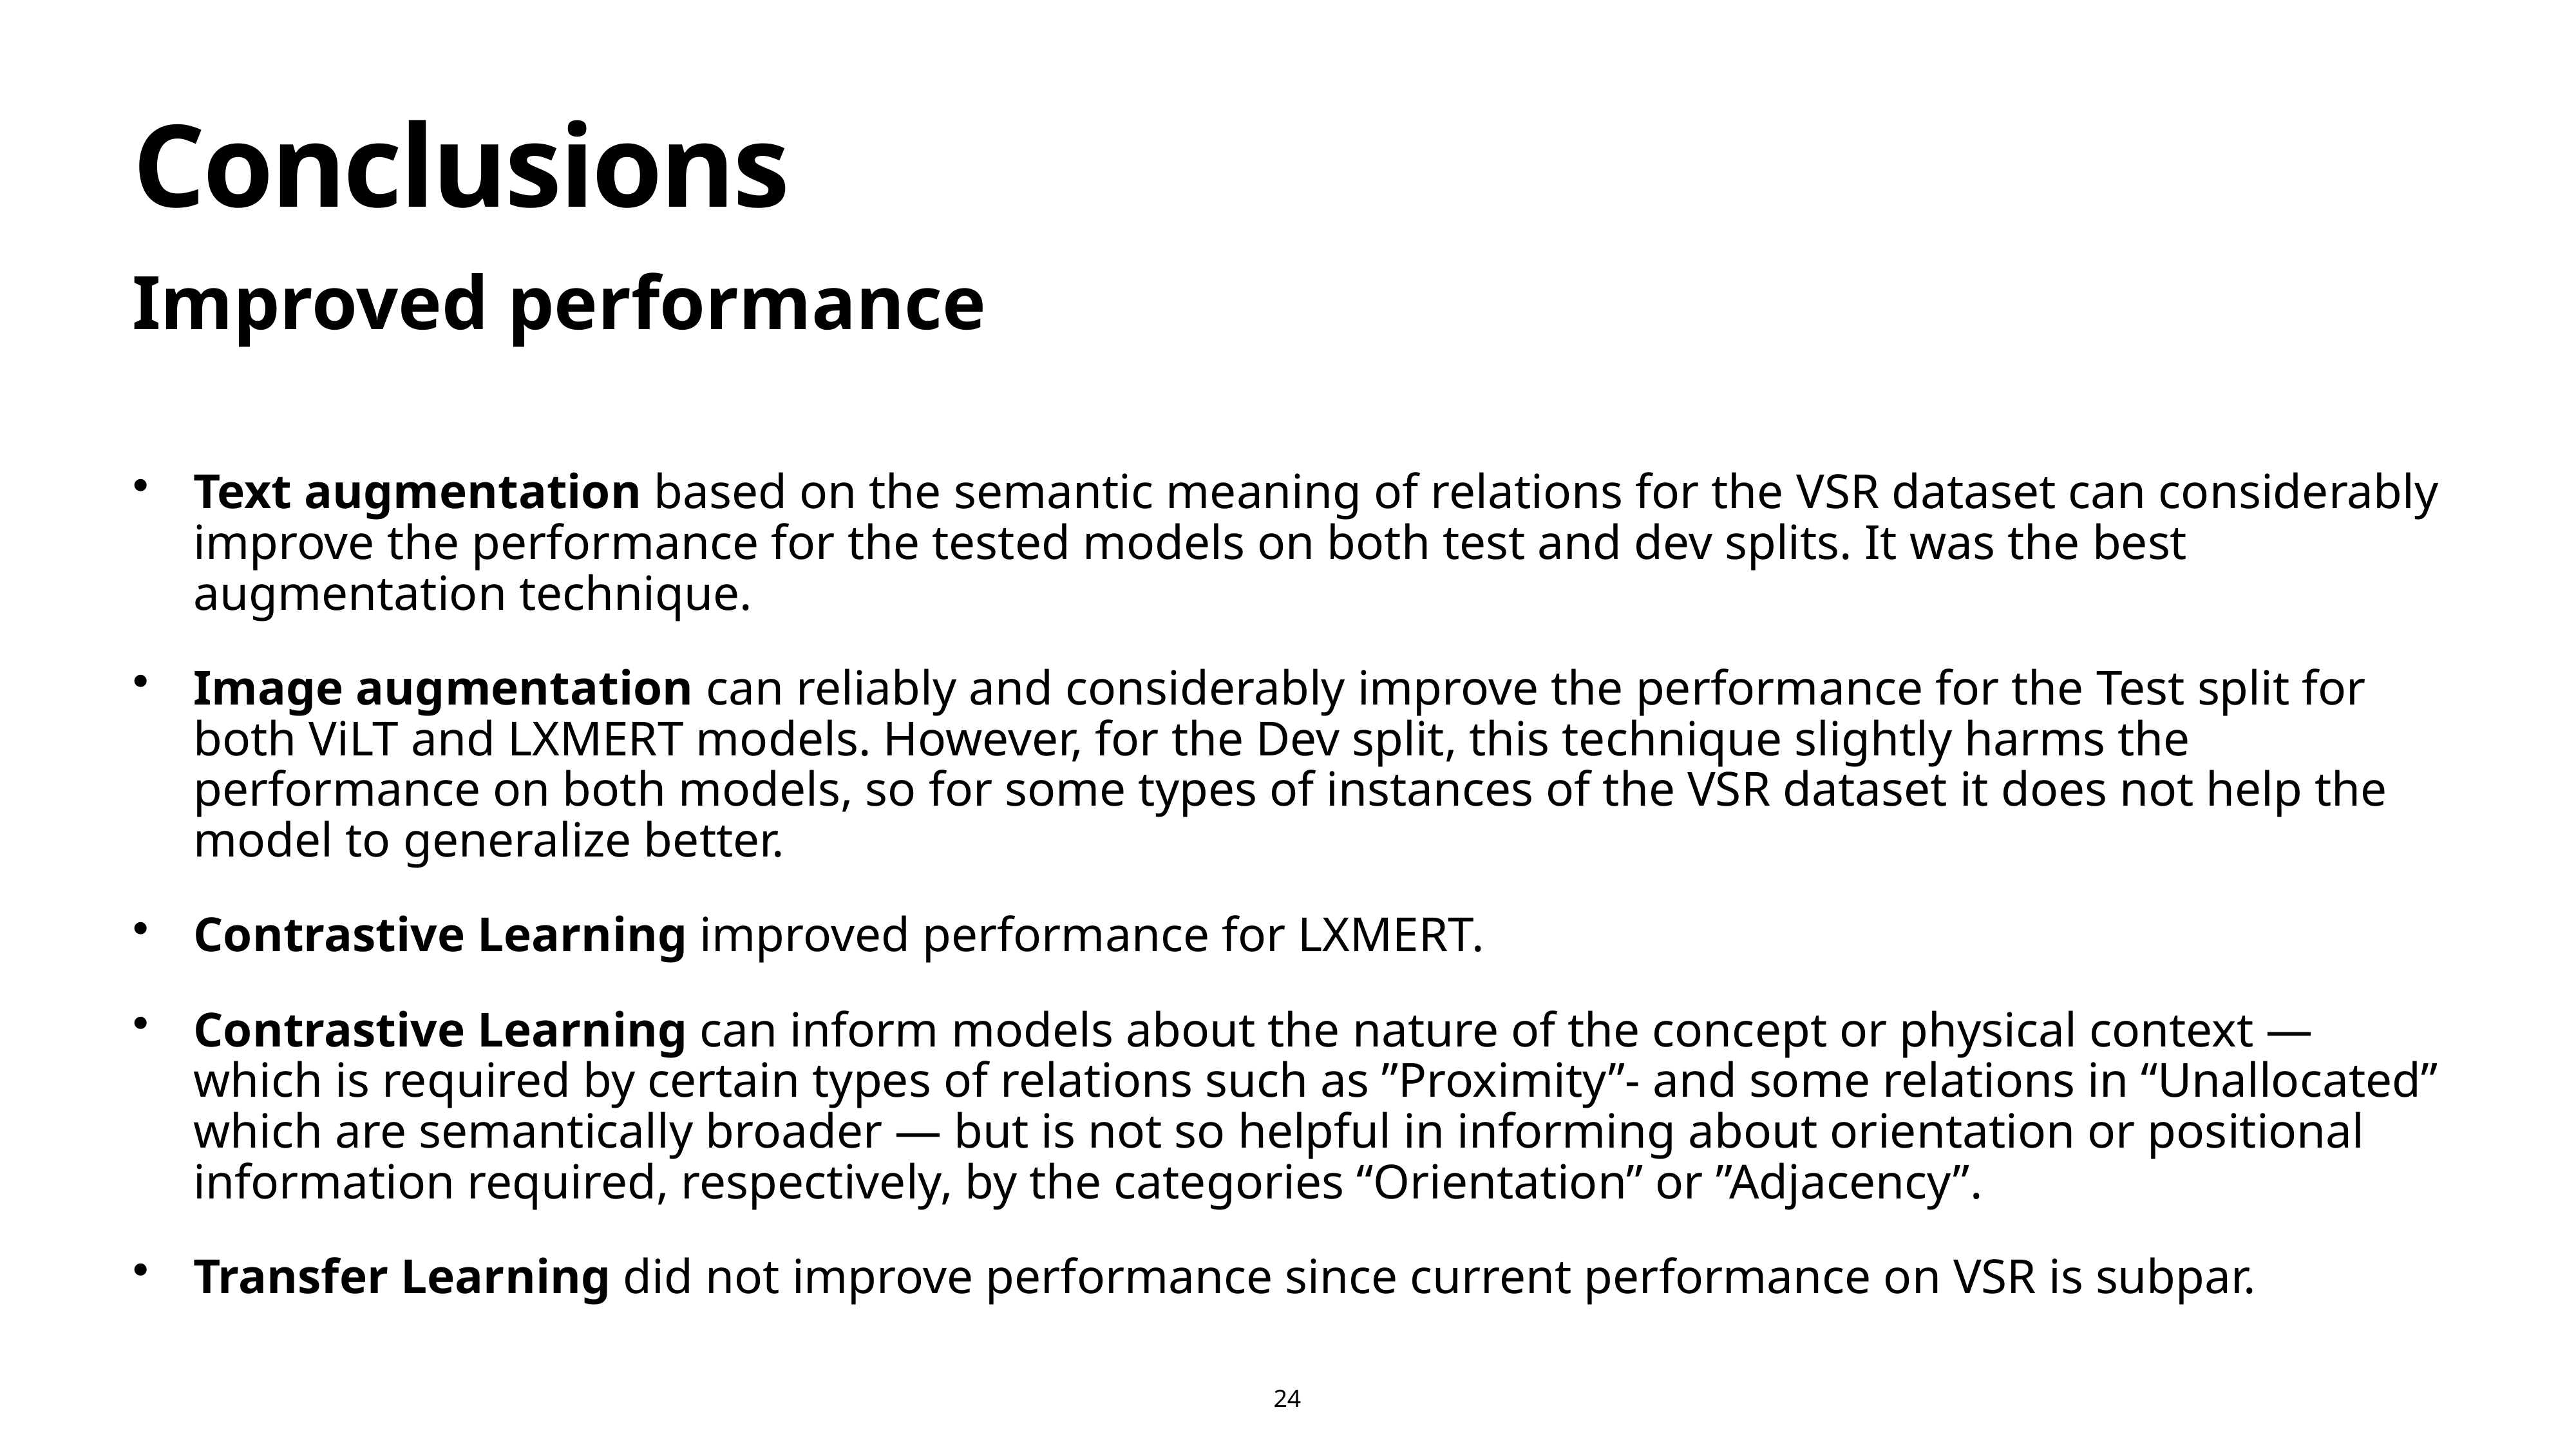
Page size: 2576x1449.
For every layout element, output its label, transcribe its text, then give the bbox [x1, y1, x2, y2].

title Conclusions [127, 113, 2449, 250]
list Improved performance [127, 250, 2449, 350]
list Text augmentation based on the semantic meaning of relations for the VSR dataset can considerably improve the performance for the tested models on both test and dev splits. It was the best augmentation technique. Image augmentation can reliably and considerably improve the performance for the Test split for both ViLT and LXMERT models. However, for the Dev split, this technique slightly harms the performance on both models, so for some types of instances of the VSR dataset it does not help the model to generalize better. Contrastive Learning improved performance for LXMERT. Contrastive Learning can inform models about the nature of the concept or physical context — which is required by certain types of relations such as ”Proximity”- and some relations in “Unallocated” which are semantically broader — but is not so helpful in informing about orientation or positional information required, respectively, by the categories “Orientation” or ”Adjacency”. Transfer Learning did not improve performance since current performance on VSR is subpar. [127, 462, 2449, 1336]
slide_number 24 [1267, 1381, 1307, 1422]
